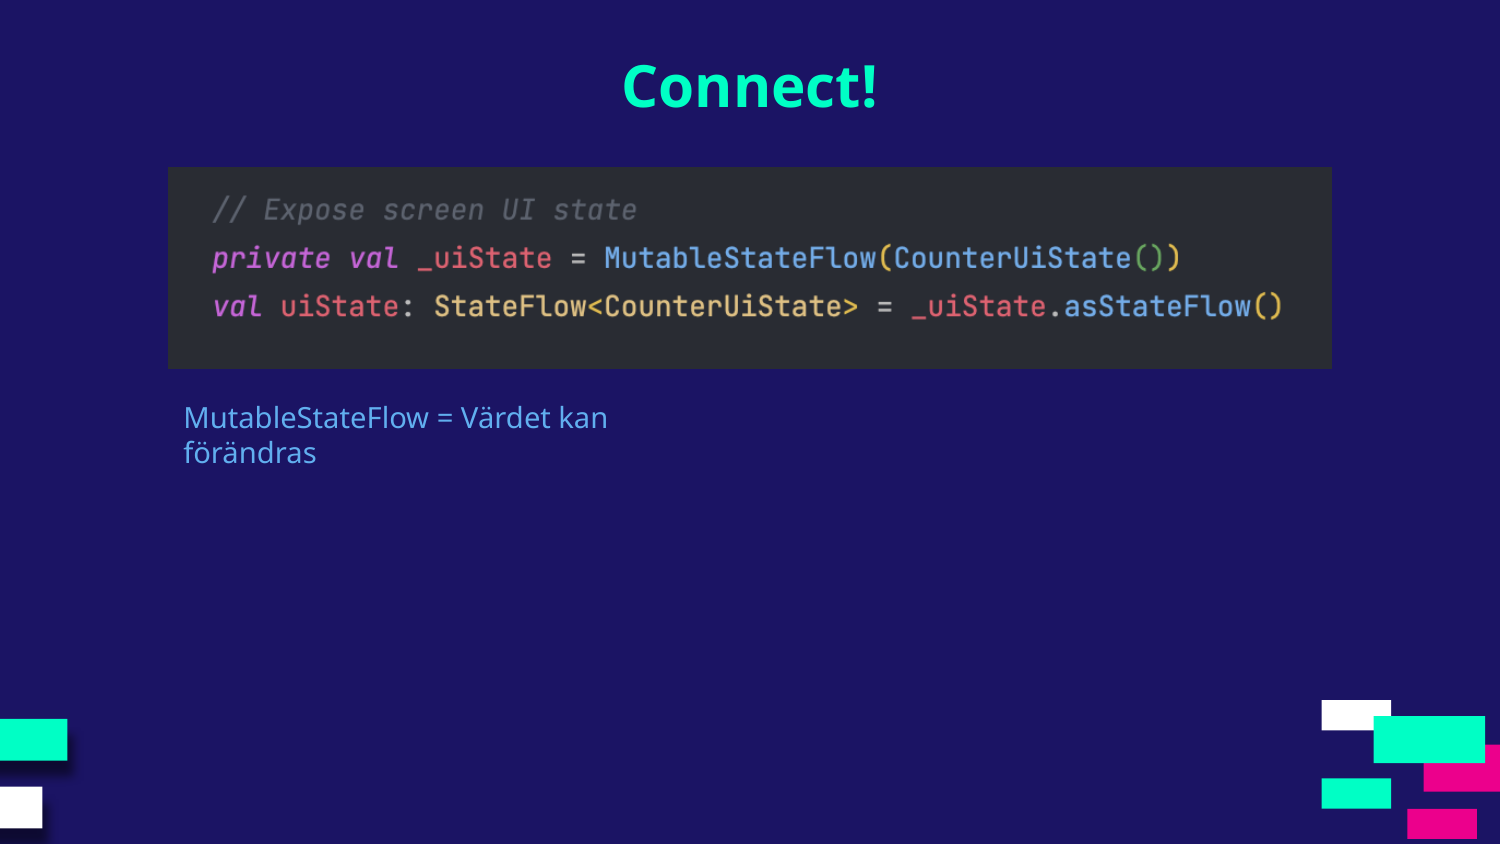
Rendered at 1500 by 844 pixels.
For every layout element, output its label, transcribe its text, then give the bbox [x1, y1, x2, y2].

text_box [1373, 716, 1486, 764]
text_box [1407, 808, 1477, 839]
text_box [0, 786, 43, 829]
text_box [1321, 700, 1392, 731]
title Connect! [466, 33, 1034, 144]
text_box [1321, 778, 1392, 809]
picture [168, 167, 1332, 369]
text_box MutableStateFlow = Värdet kan förändras [168, 384, 715, 554]
text_box [1423, 744, 1500, 792]
text_box [0, 718, 68, 761]
